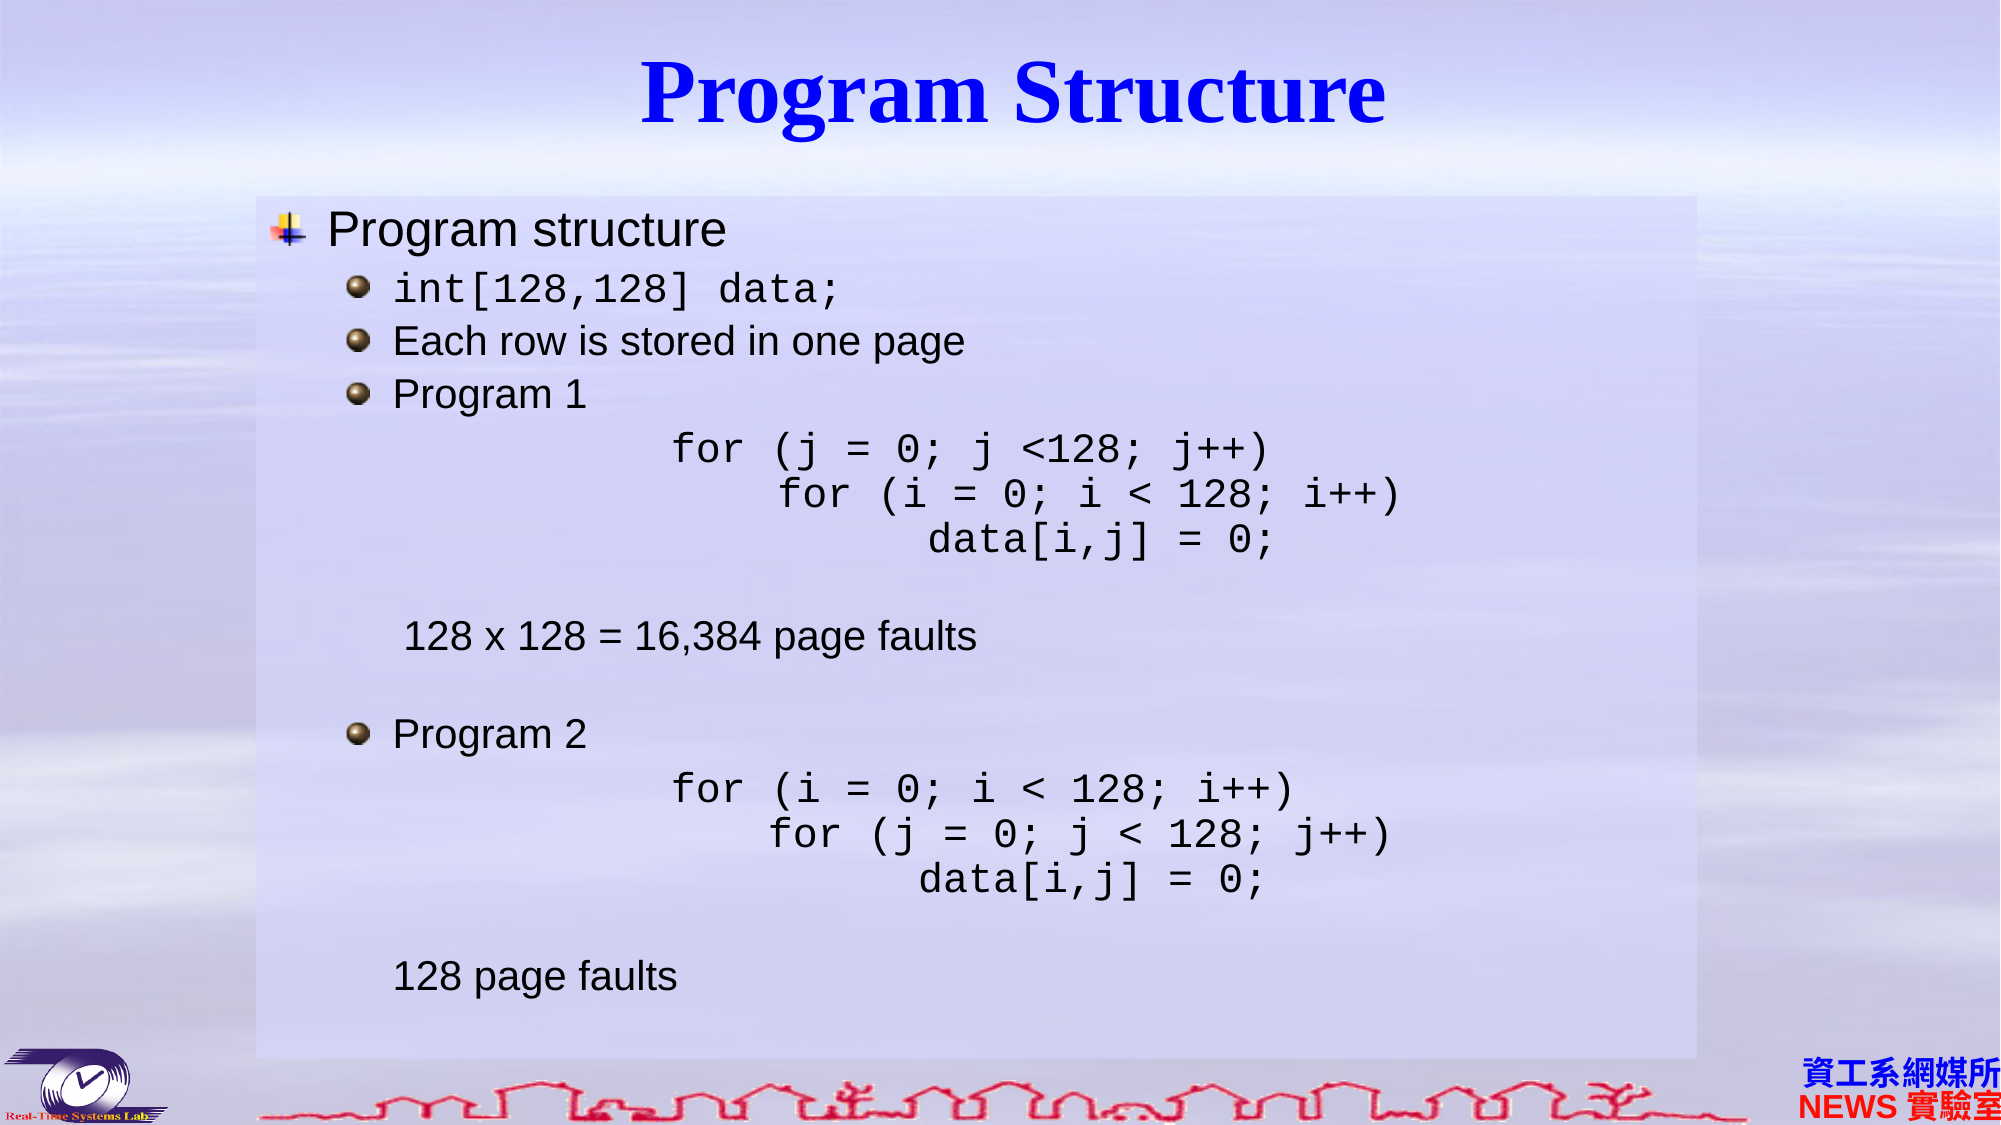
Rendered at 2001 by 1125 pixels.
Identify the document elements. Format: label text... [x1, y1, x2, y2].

picture [0, 0, 2001, 1125]
title Program Structure [390, 39, 1639, 134]
list Program structure int[128,128] data; Each row is stored in one page Program 1 for (j = 0; j <128; j++) for (i = 0; i < 128; i++) data[i,j] = 0; 128 x 128 = 16,384 page faults Program 2 for (i = 0; i < 128; i++) for (j = 0; j < 128; j++) data[i,j] = 0; 128 page faults [255, 196, 1697, 1059]
